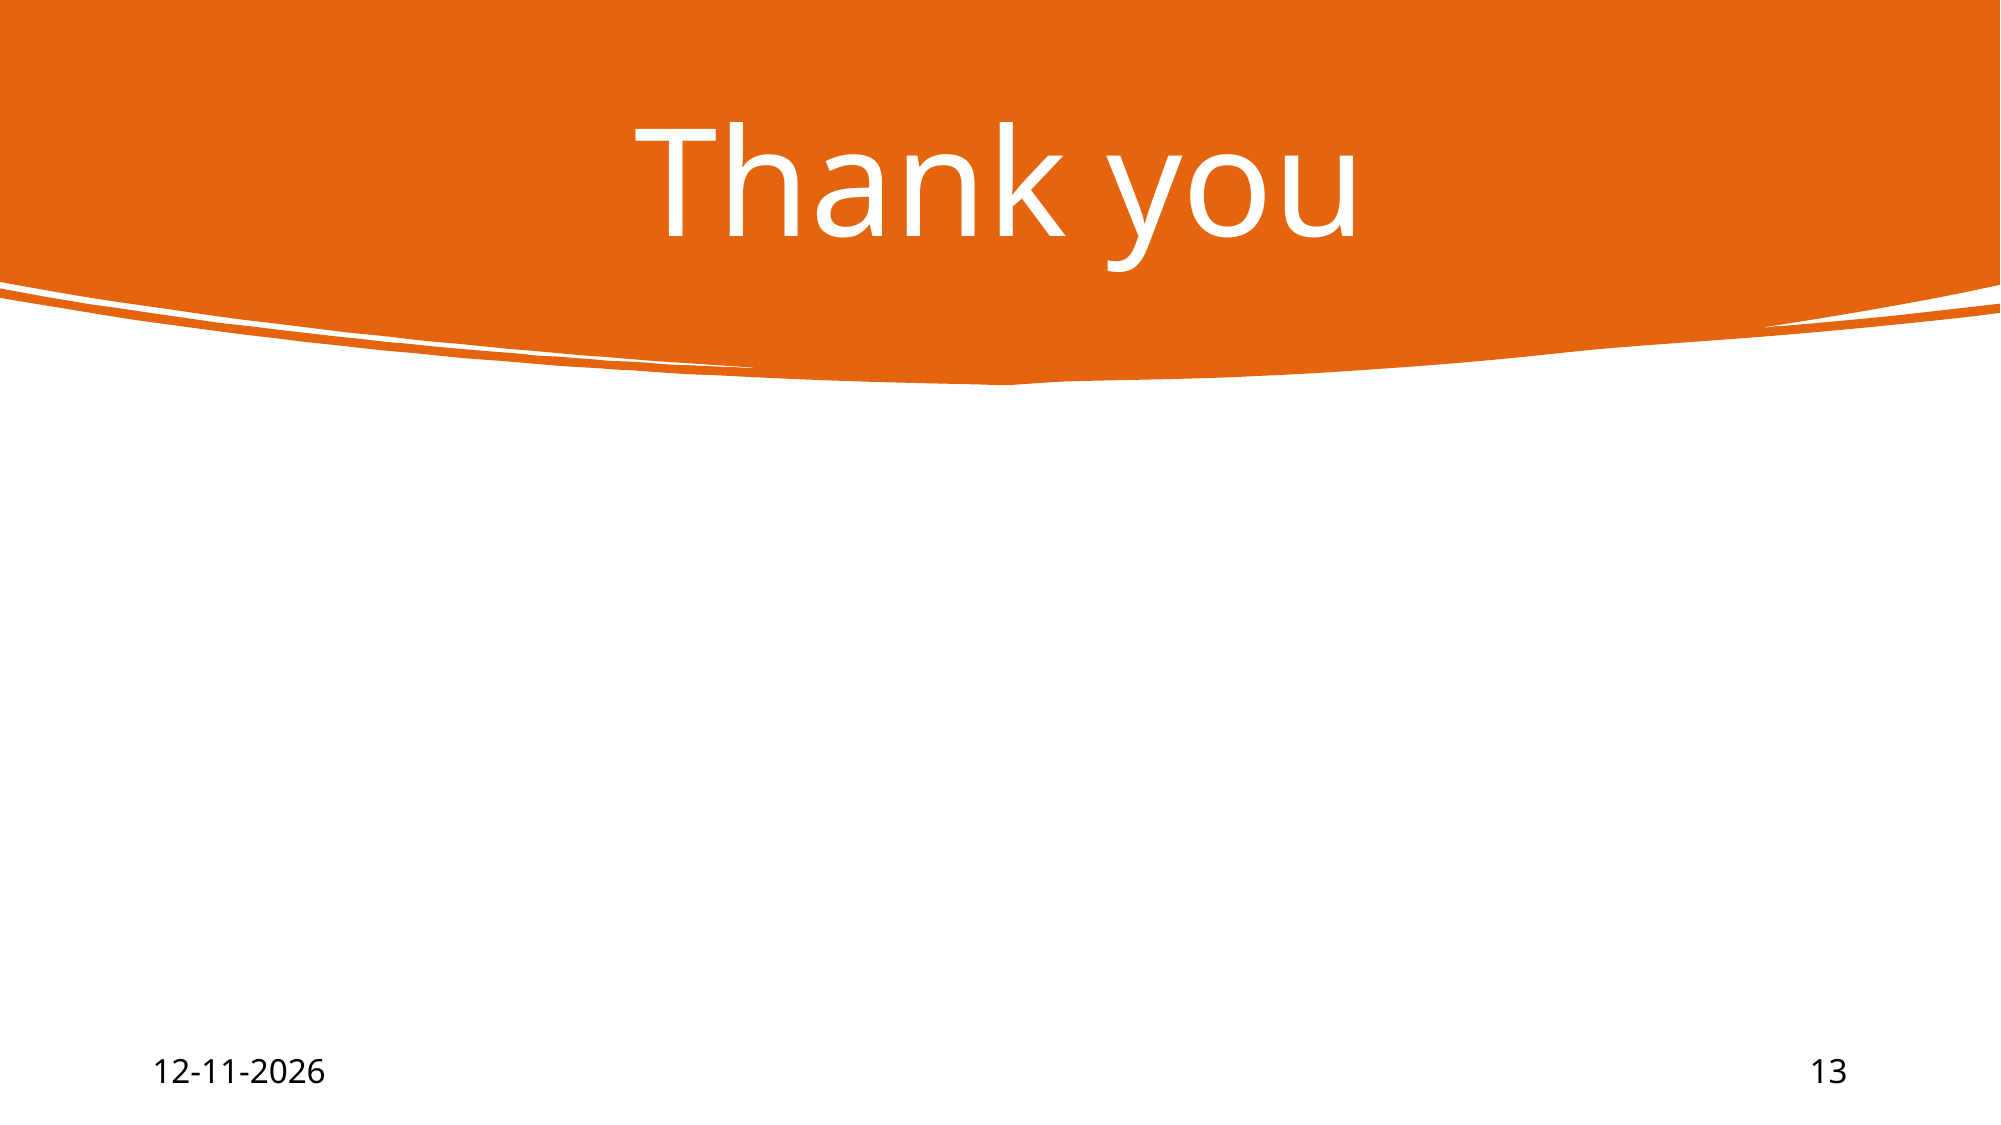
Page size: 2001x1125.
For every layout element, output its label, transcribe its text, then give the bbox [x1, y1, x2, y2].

slide_number 13 [1412, 1042, 1863, 1103]
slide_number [137, 1042, 588, 1103]
title Thank you [138, 66, 1863, 287]
